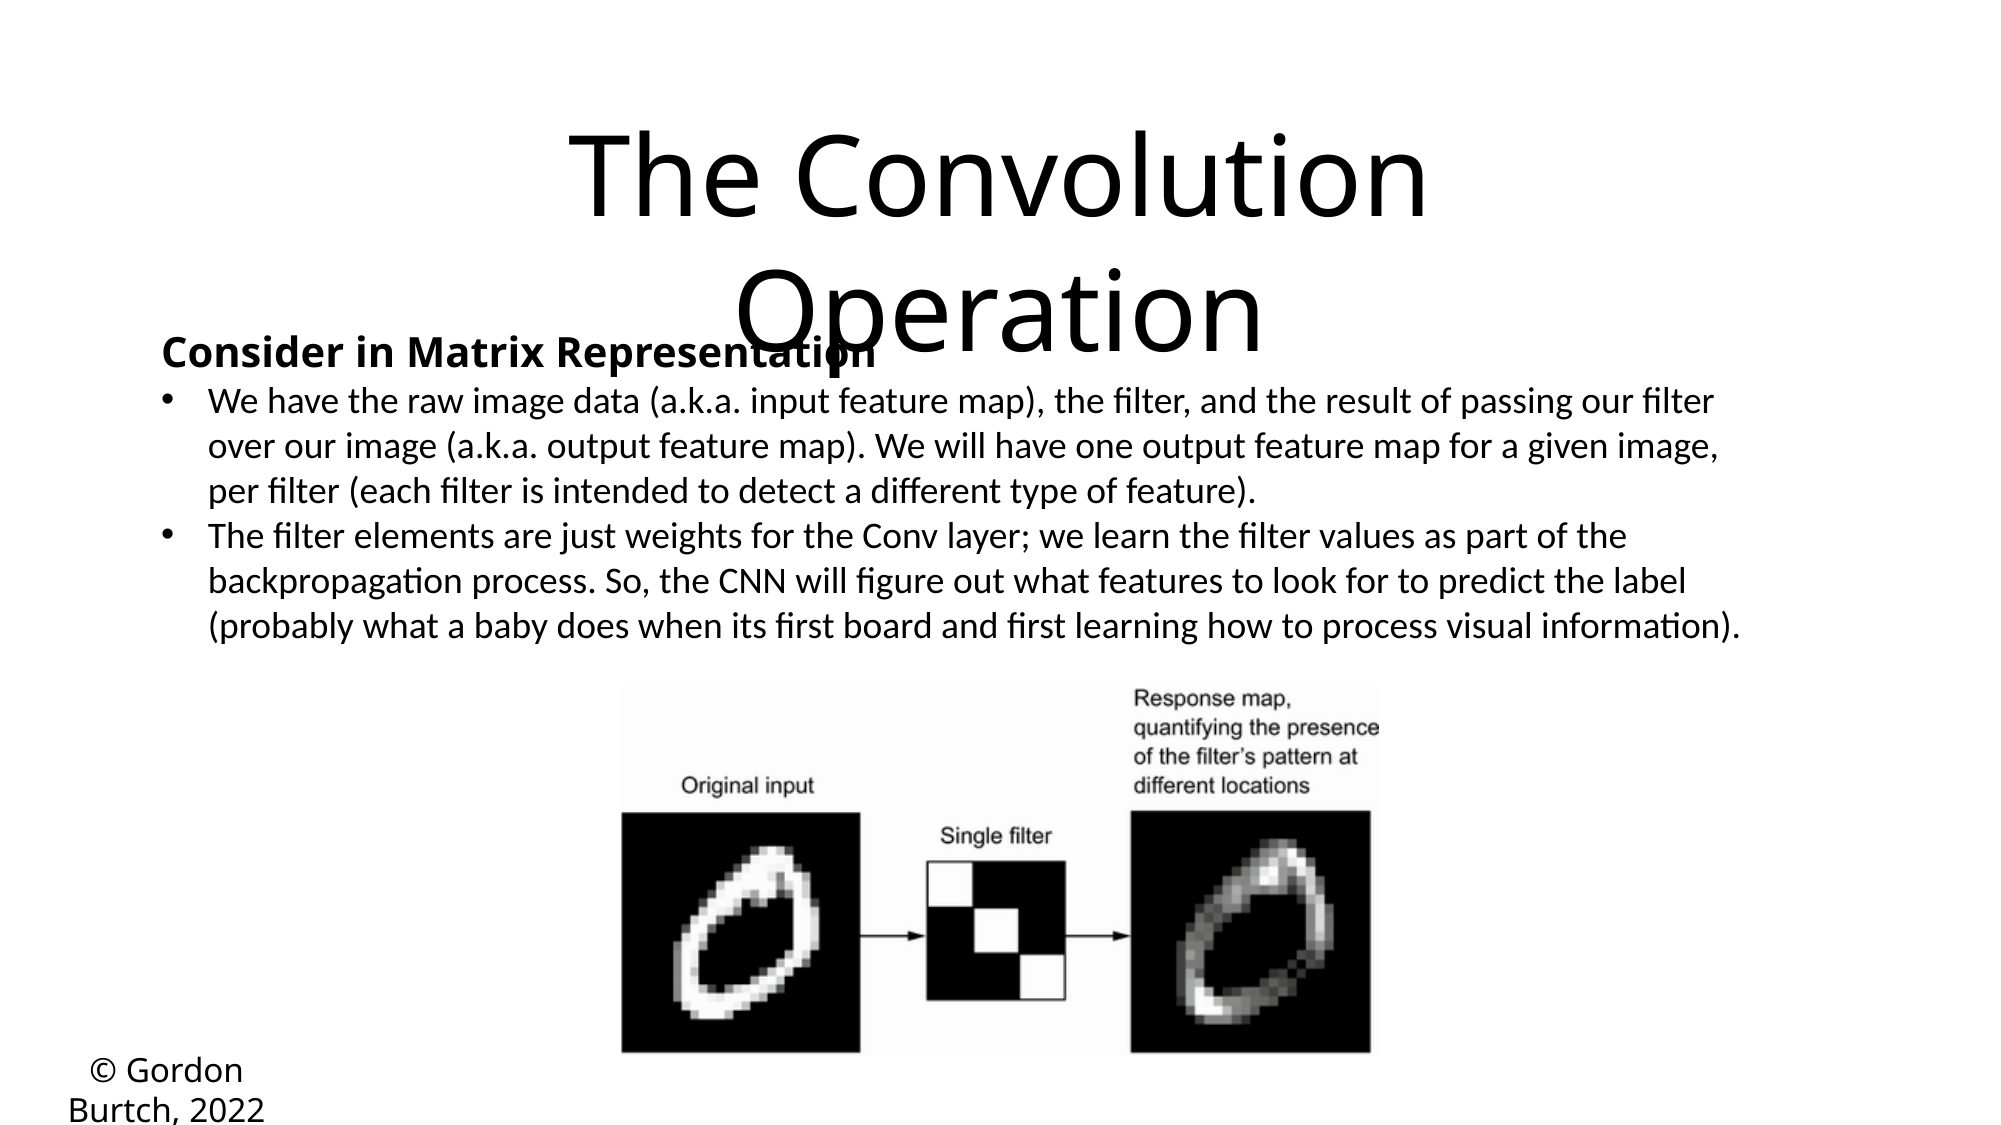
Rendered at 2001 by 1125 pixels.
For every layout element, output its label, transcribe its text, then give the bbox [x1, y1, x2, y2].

picture [620, 687, 1380, 1057]
text_box The Convolution Operation [470, 96, 1530, 318]
text_box Consider in Matrix Representation We have the raw image data (a.k.a. input feature map), the filter, and the result of passing our filter over our image (a.k.a. output feature map). We will have one output feature map for a given image, per filter (each filter is intended to detect a different type of feature). The filter elements are just weights for the Conv layer; we learn the filter values as part of the backpropagation process. So, the CNN will figure out what features to look for to predict the label (probably what a baby does when its first board and first learning how to process visual information). [146, 318, 1790, 654]
